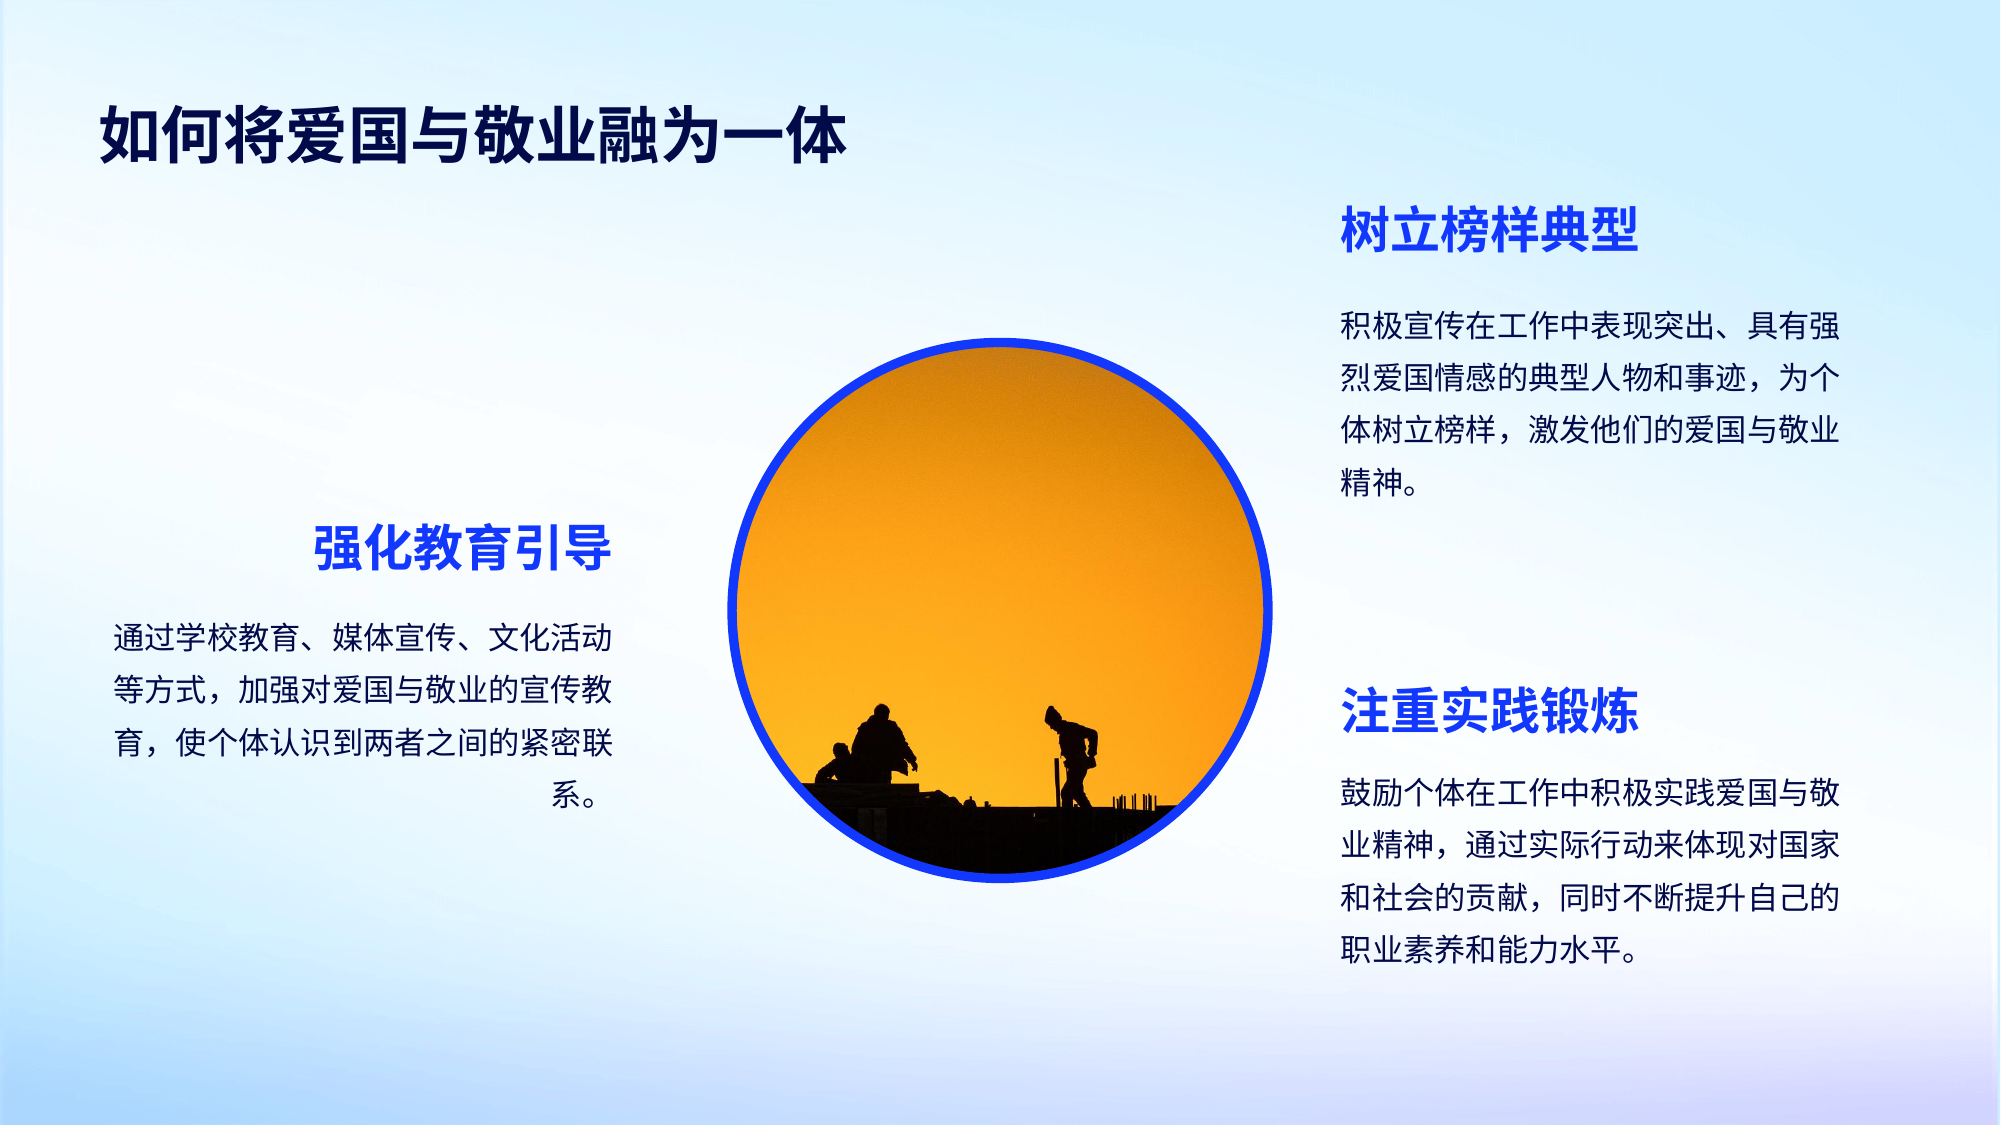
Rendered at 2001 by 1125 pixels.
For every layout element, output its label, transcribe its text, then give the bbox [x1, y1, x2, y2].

text_box 通过学校教育、媒体宣传、文化活动等方式，加强对爱国与敬业的宣传教育，使个体认识到两者之间的紧密联系。 [88, 593, 633, 853]
text_box 如何将爱国与敬业融为一体 [78, 43, 1922, 194]
text_box 积极宣传在工作中表现突出、具有强烈爱国情感的典型人物和事迹，为个体树立榜样，激发他们的爱国与敬业精神。 [1322, 283, 1866, 541]
text_box 强化教育引导 [88, 487, 633, 593]
picture [0, 0, 2001, 1125]
text_box 鼓励个体在工作中积极实践爱国与敬业精神，通过实际行动来体现对国家和社会的贡献，同时不断提升自己的职业素养和能力水平。 [1322, 748, 1866, 1009]
text_box 树立榜样典型 [1322, 194, 1866, 283]
text_box 注重实践锻炼 [1322, 659, 1866, 748]
